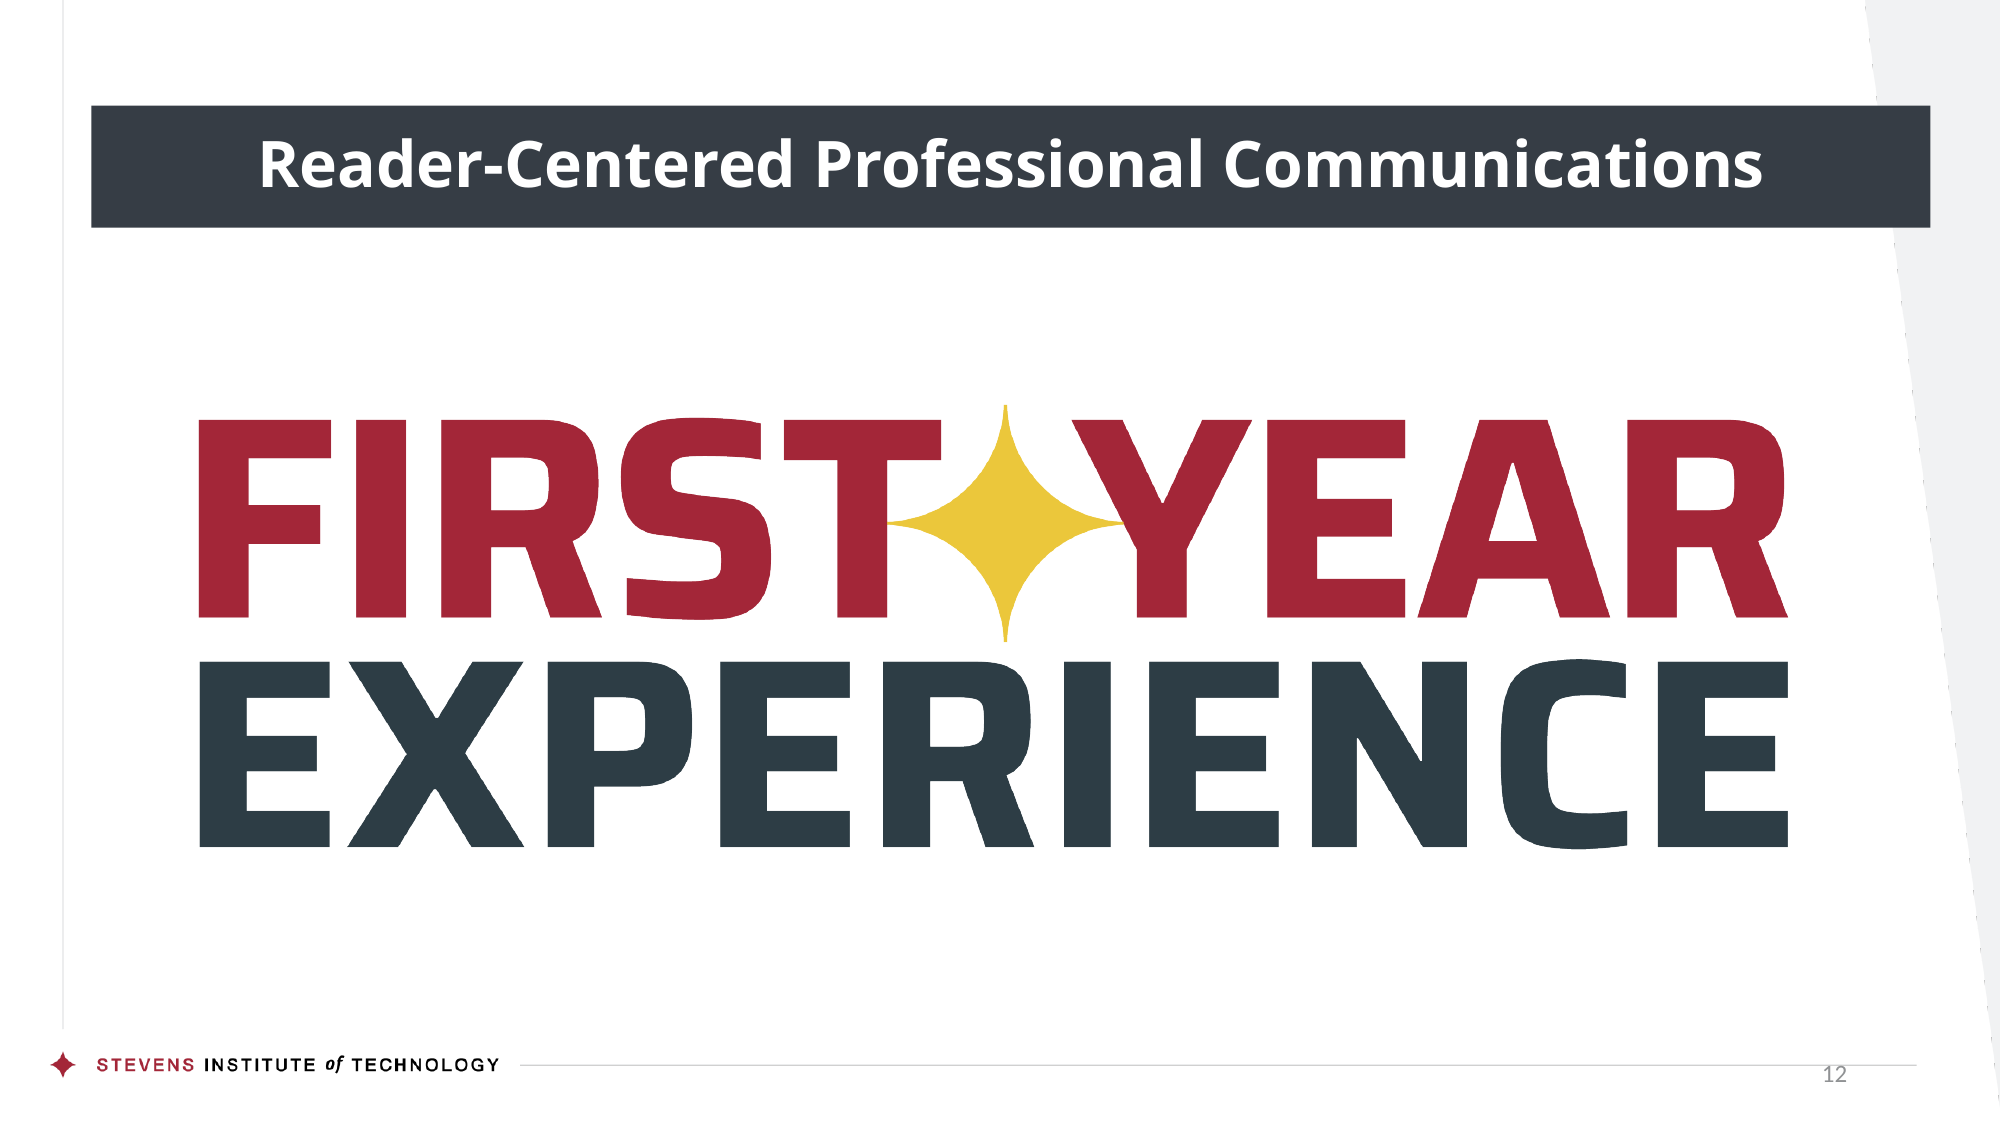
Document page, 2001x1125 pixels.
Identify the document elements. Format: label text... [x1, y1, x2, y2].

slide_number 12 [1412, 1042, 1863, 1103]
title Reader-Centered Professional Communications [91, 105, 1931, 228]
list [105, 342, 1895, 929]
